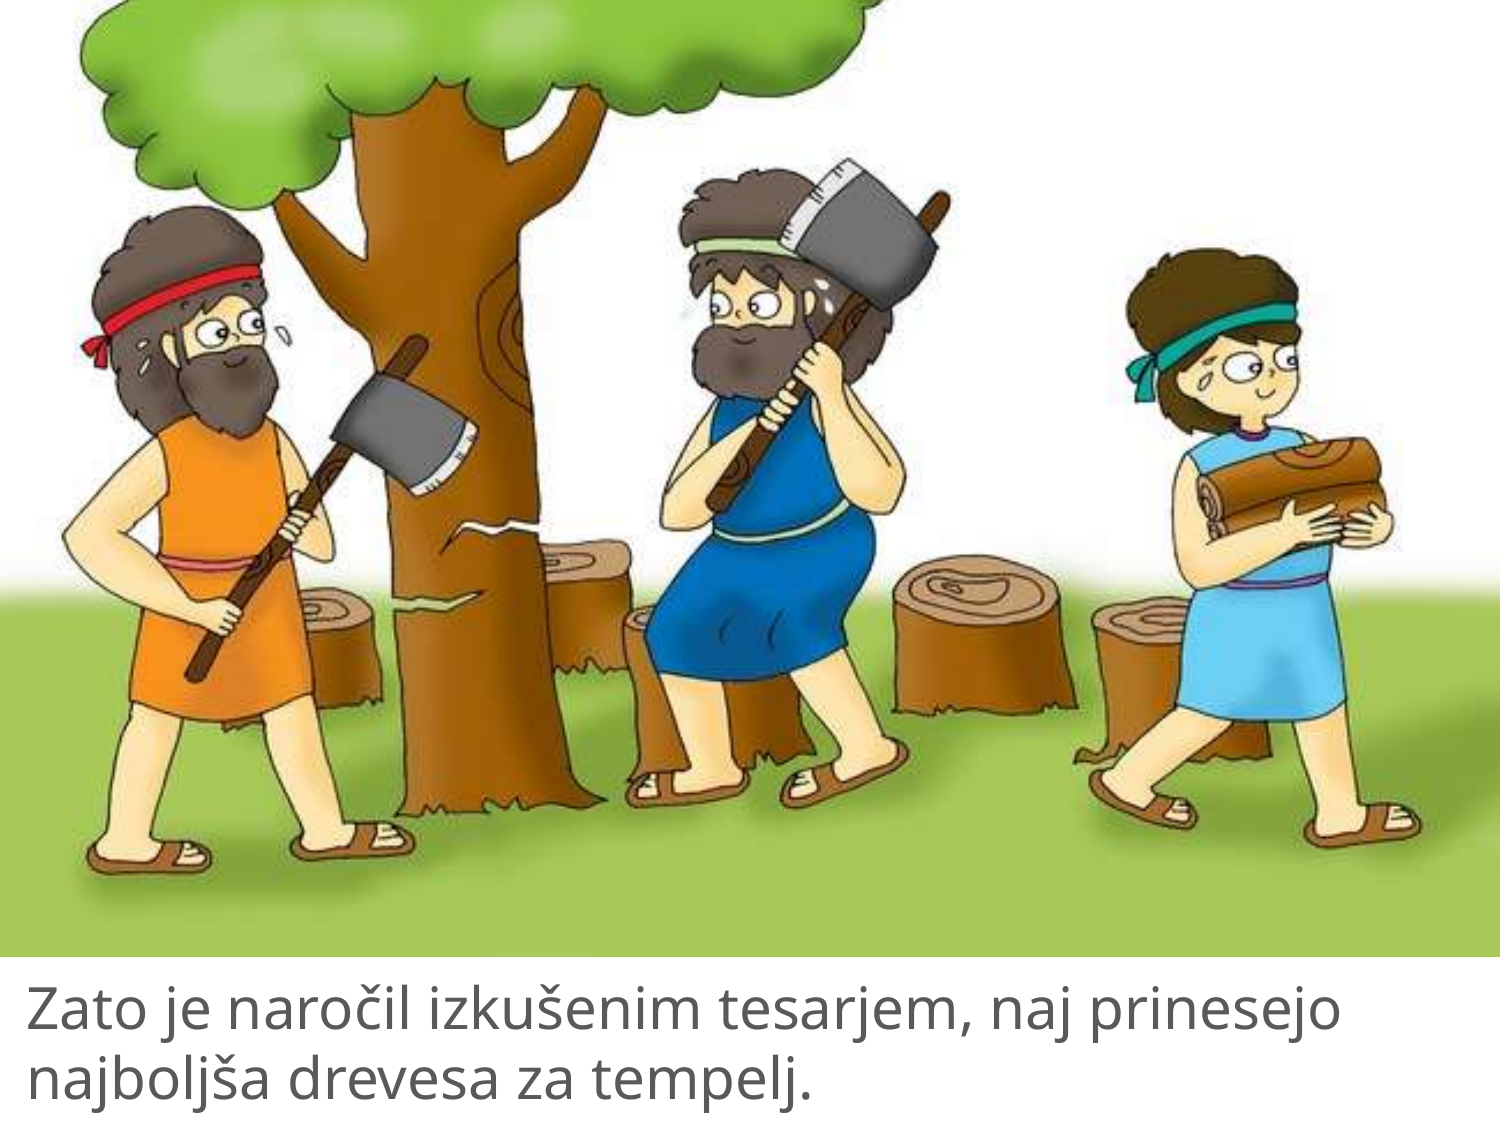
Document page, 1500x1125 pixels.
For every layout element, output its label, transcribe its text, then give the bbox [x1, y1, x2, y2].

picture [0, 0, 1500, 957]
text_box Zato je naročil izkušenim tesarjem, naj prinesejo najboljša drevesa za tempelj. [11, 965, 1483, 1119]
